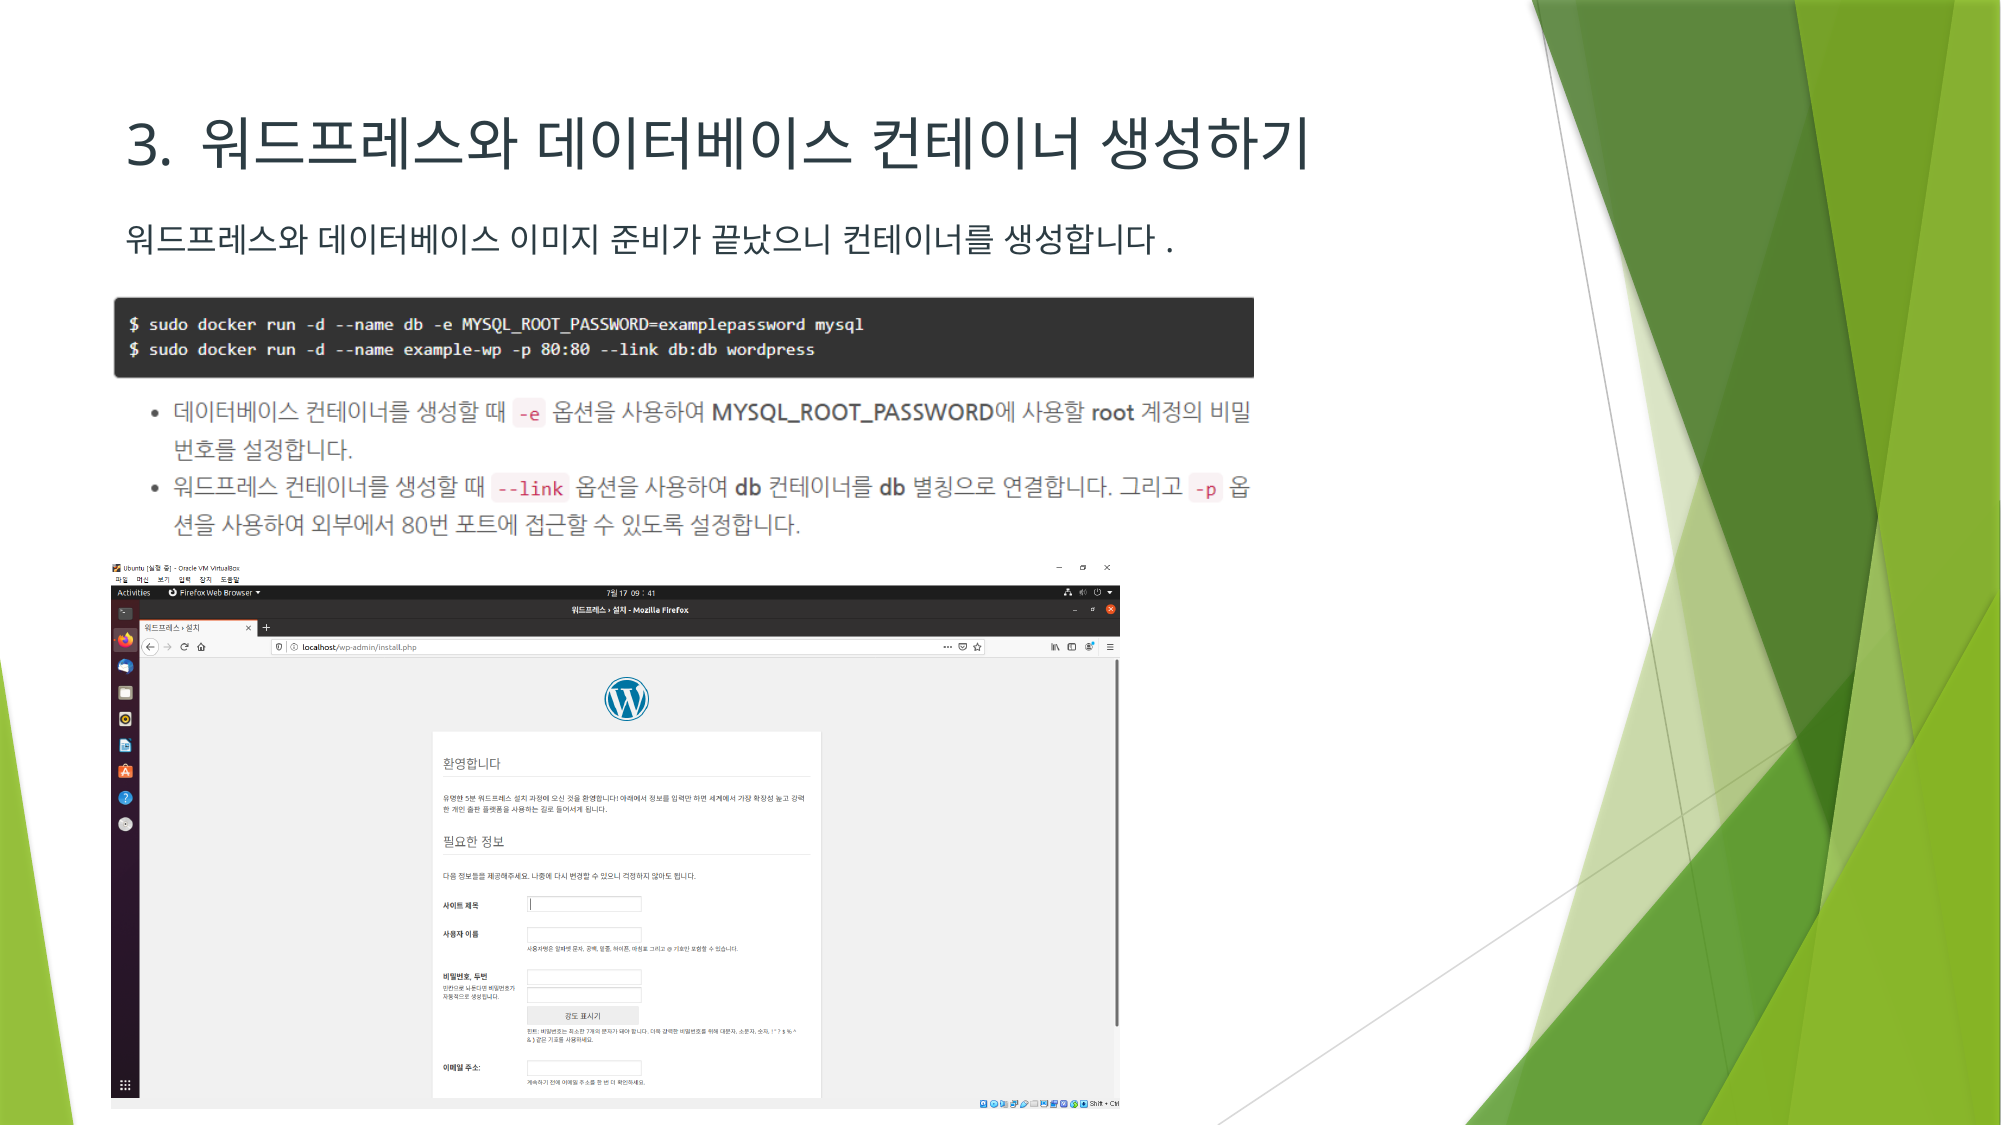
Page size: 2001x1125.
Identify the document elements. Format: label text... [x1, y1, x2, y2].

picture [110, 561, 1121, 1110]
picture [110, 291, 1255, 544]
text_box 워드프레스와 데이터베이스 이미지 준비가 끝났으니 컨테이너를 생성합니다. [111, 212, 1886, 267]
title 3. 워드프레스와 데이터베이스 컨테이너 생성하기 [111, 99, 1781, 185]
